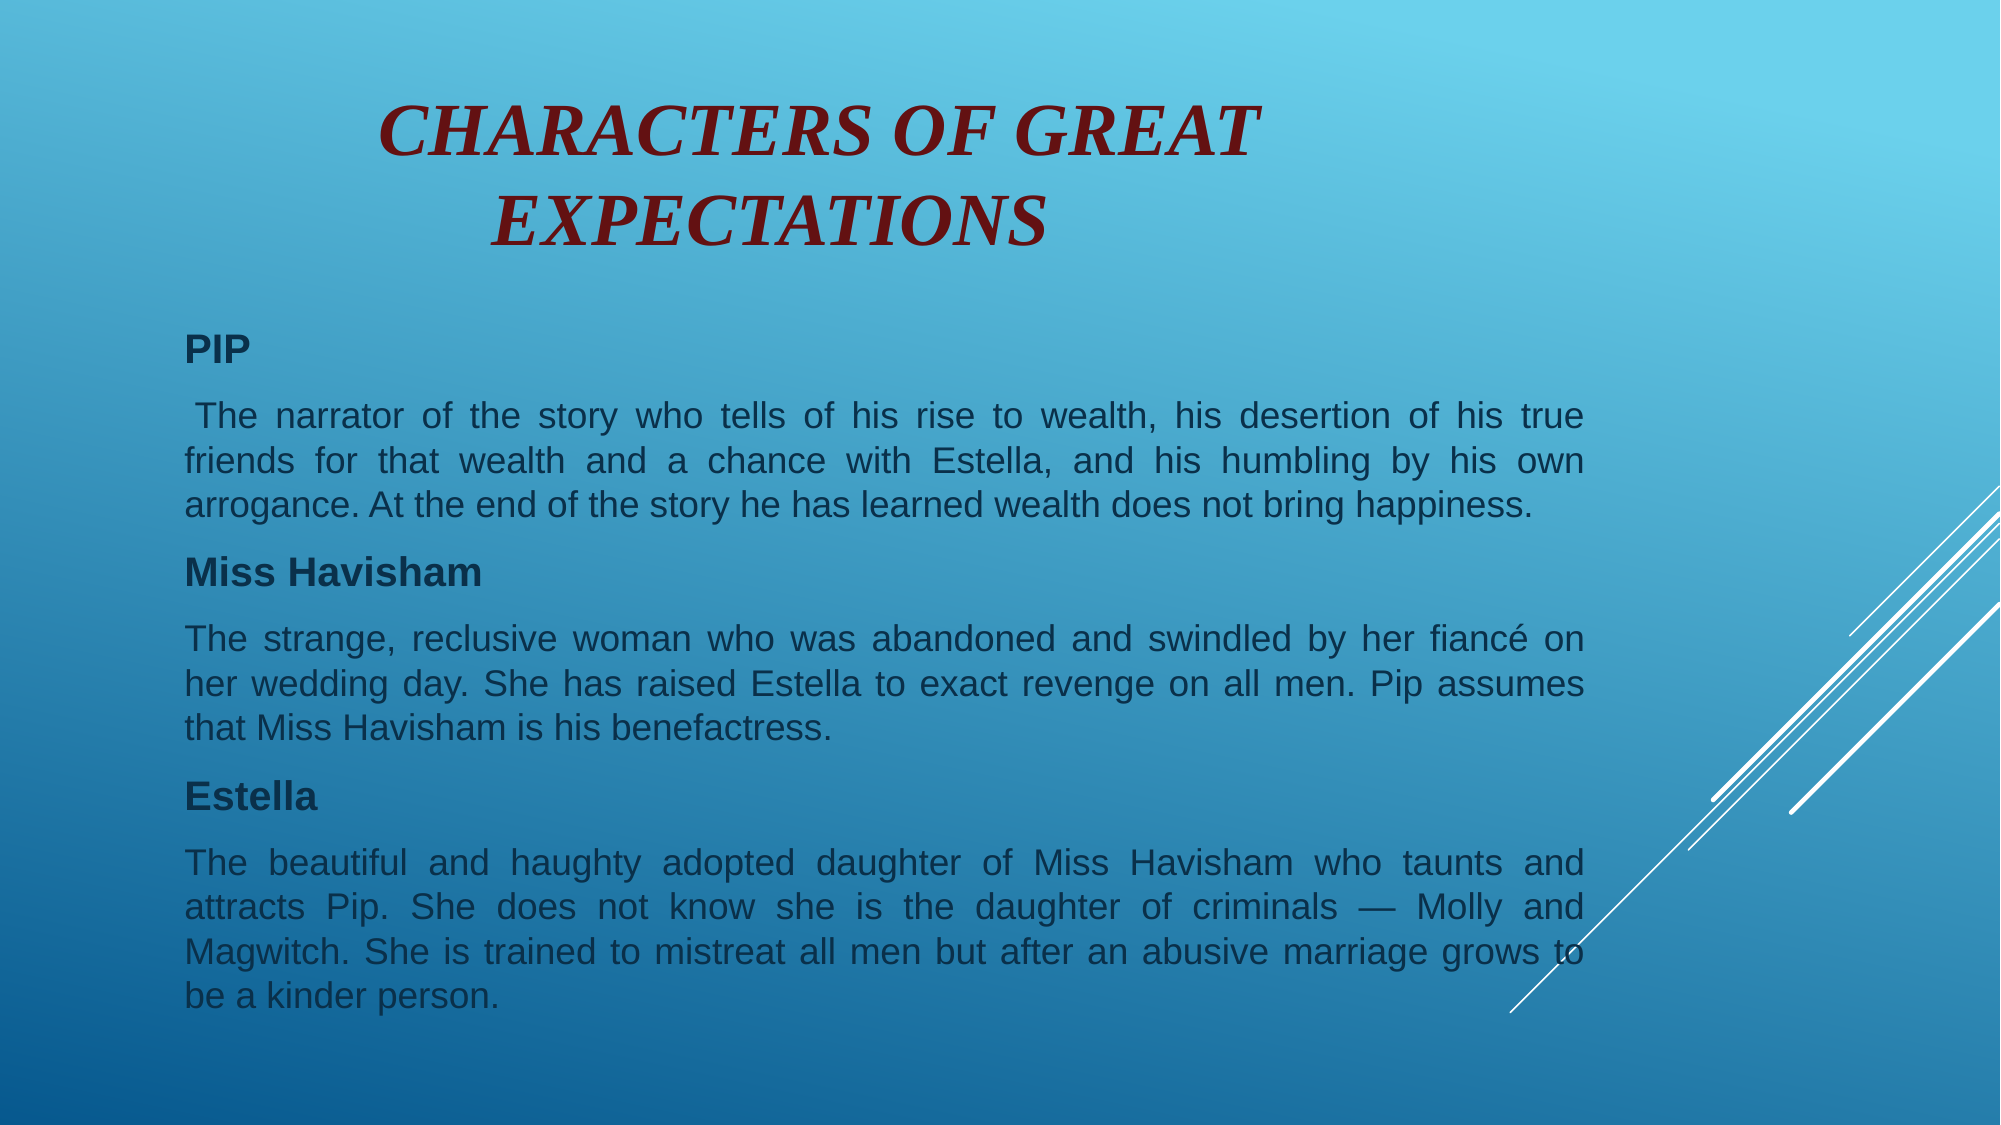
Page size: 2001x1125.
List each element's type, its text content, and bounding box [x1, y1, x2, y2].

title Characters of Great Expectations [176, 61, 1577, 268]
list PIP The narrator of the story who tells of his rise to wealth, his desertion of his true friends for that wealth and a chance with Estella, and his humbling by his own arrogance. At the end of the story he has learned wealth does not bring happiness. Miss Havisham The strange, reclusive woman who was abandoned and swindled by her fiancé on her wedding day. She has raised Estella to exact revenge on all men. Pip assumes that Miss Havisham is his benefactress. Estella The beautiful and haughty adopted daughter of Miss Havisham who taunts and attracts Pip. She does not know she is the daughter of criminals — Molly and Magwitch. She is trained to mistreat all men but after an abusive marriage grows to be a kinder person. [169, 314, 1601, 1031]
